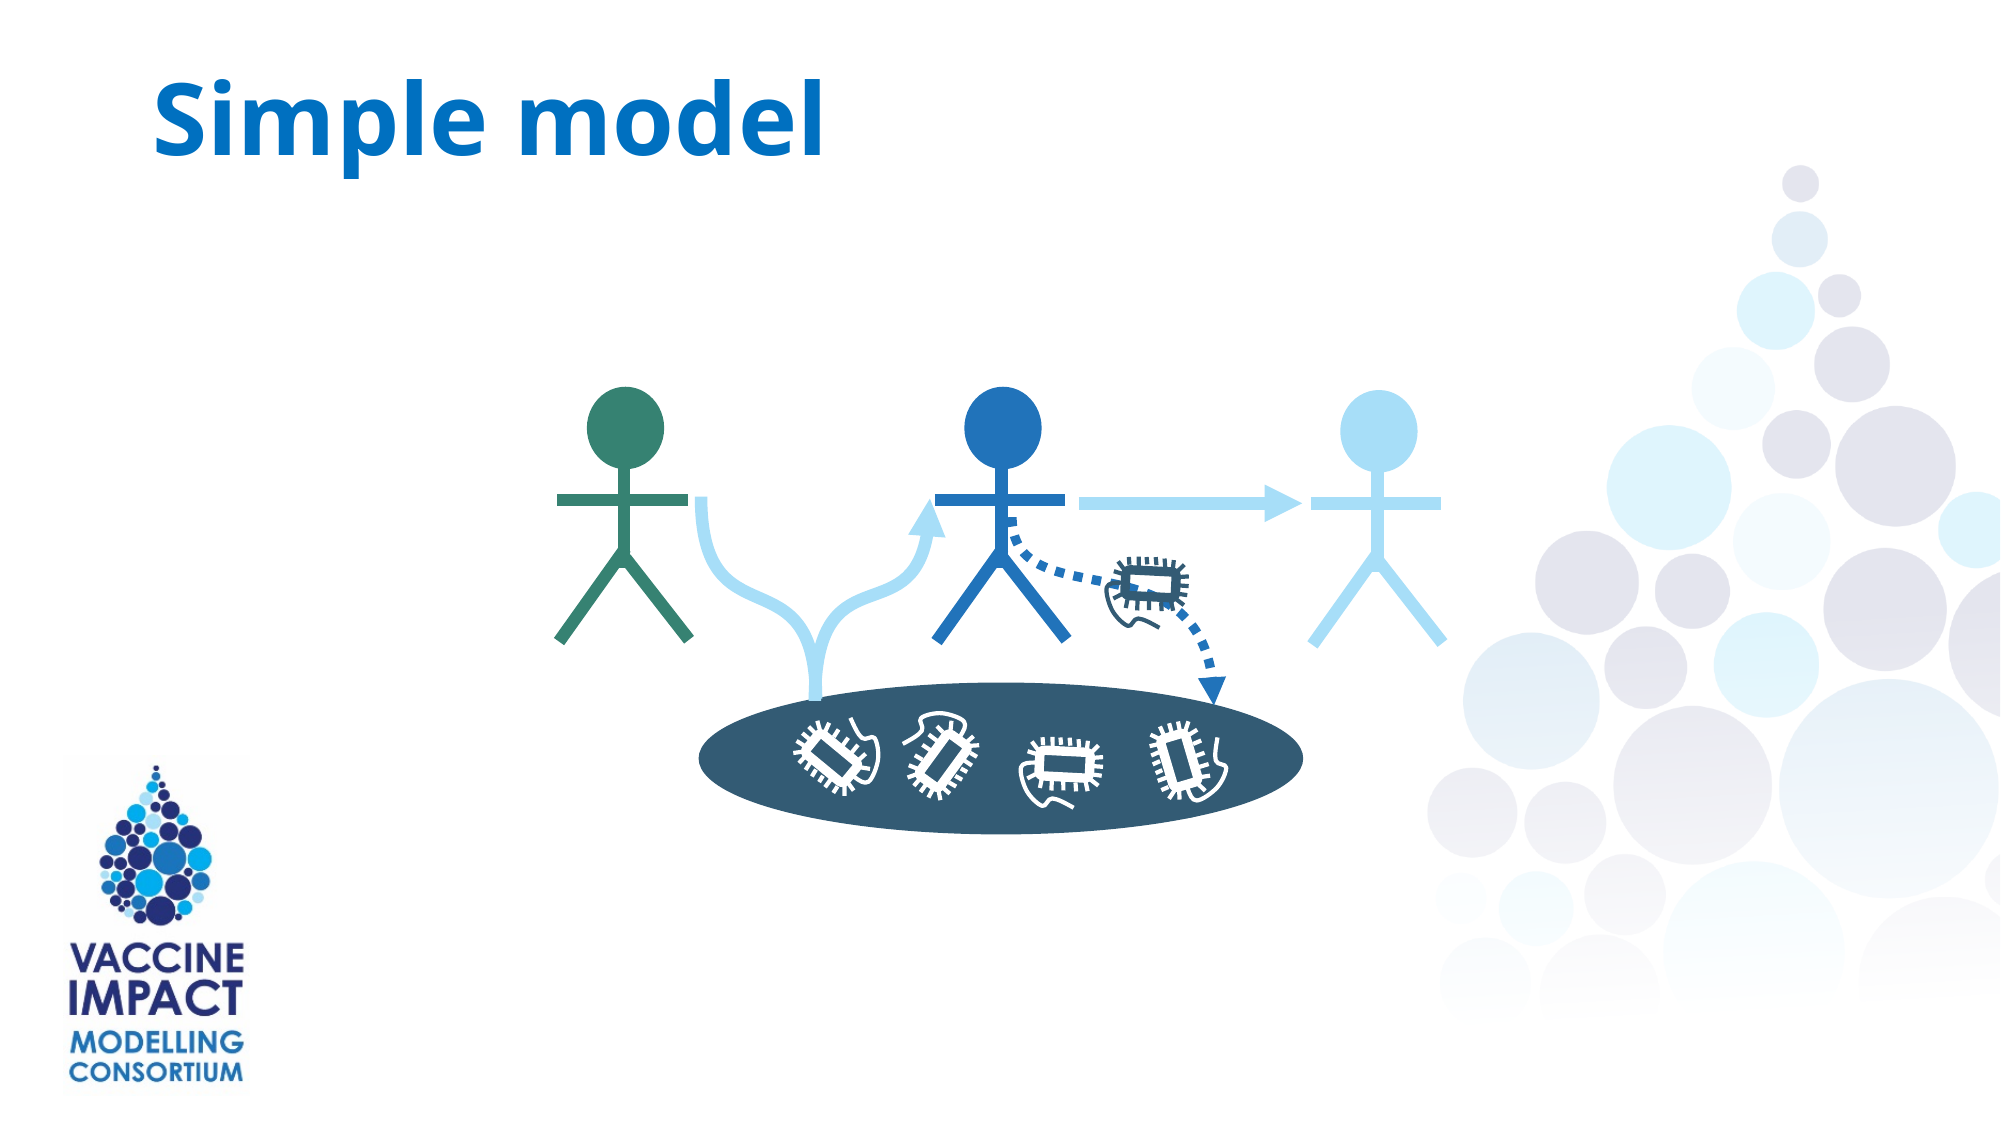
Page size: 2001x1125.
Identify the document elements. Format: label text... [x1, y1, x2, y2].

picture [0, 0, 2001, 1125]
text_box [557, 387, 1443, 834]
text_box Simple model [137, 59, 1863, 185]
